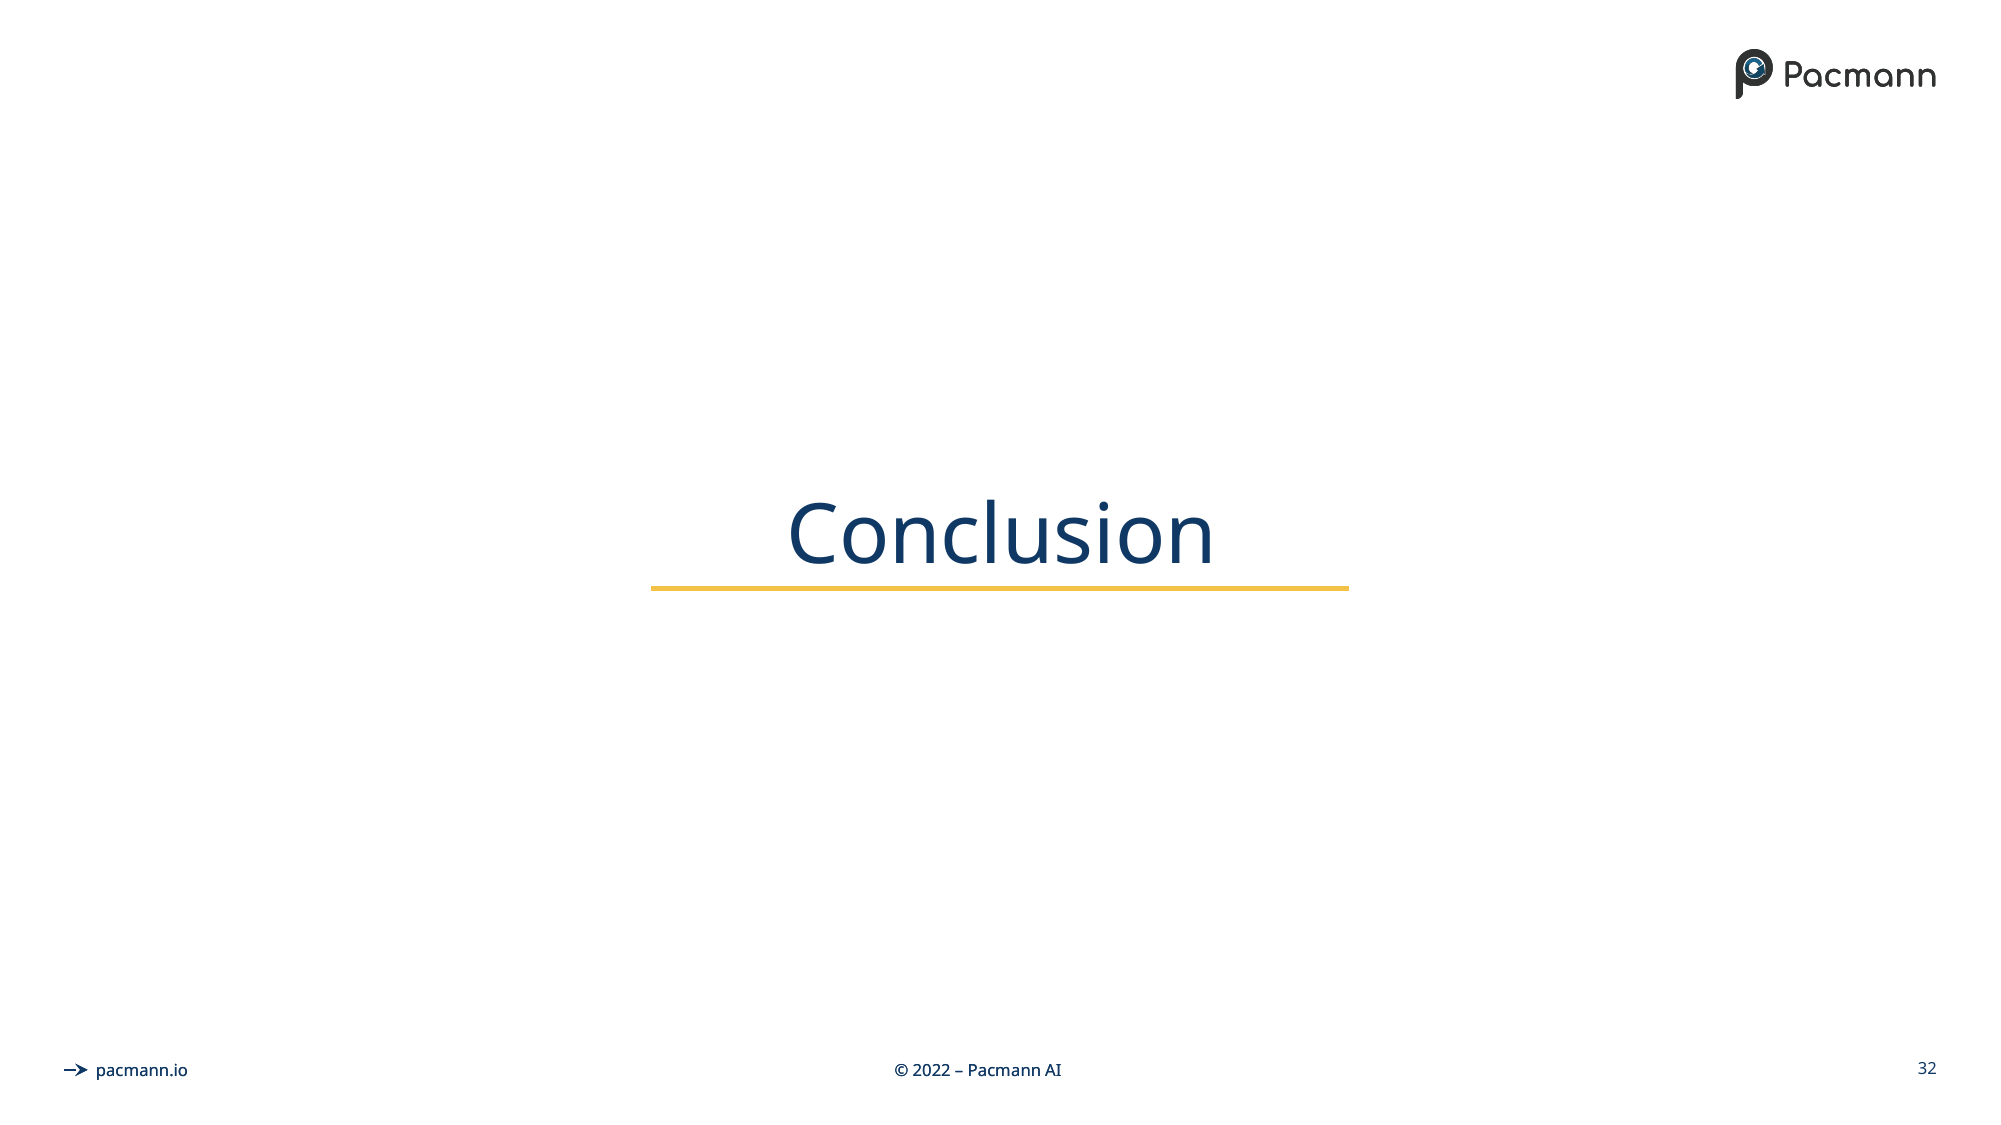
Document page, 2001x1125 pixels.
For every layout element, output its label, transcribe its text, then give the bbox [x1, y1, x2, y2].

picture [1707, 36, 1966, 112]
title Conclusion [51, 441, 1952, 589]
